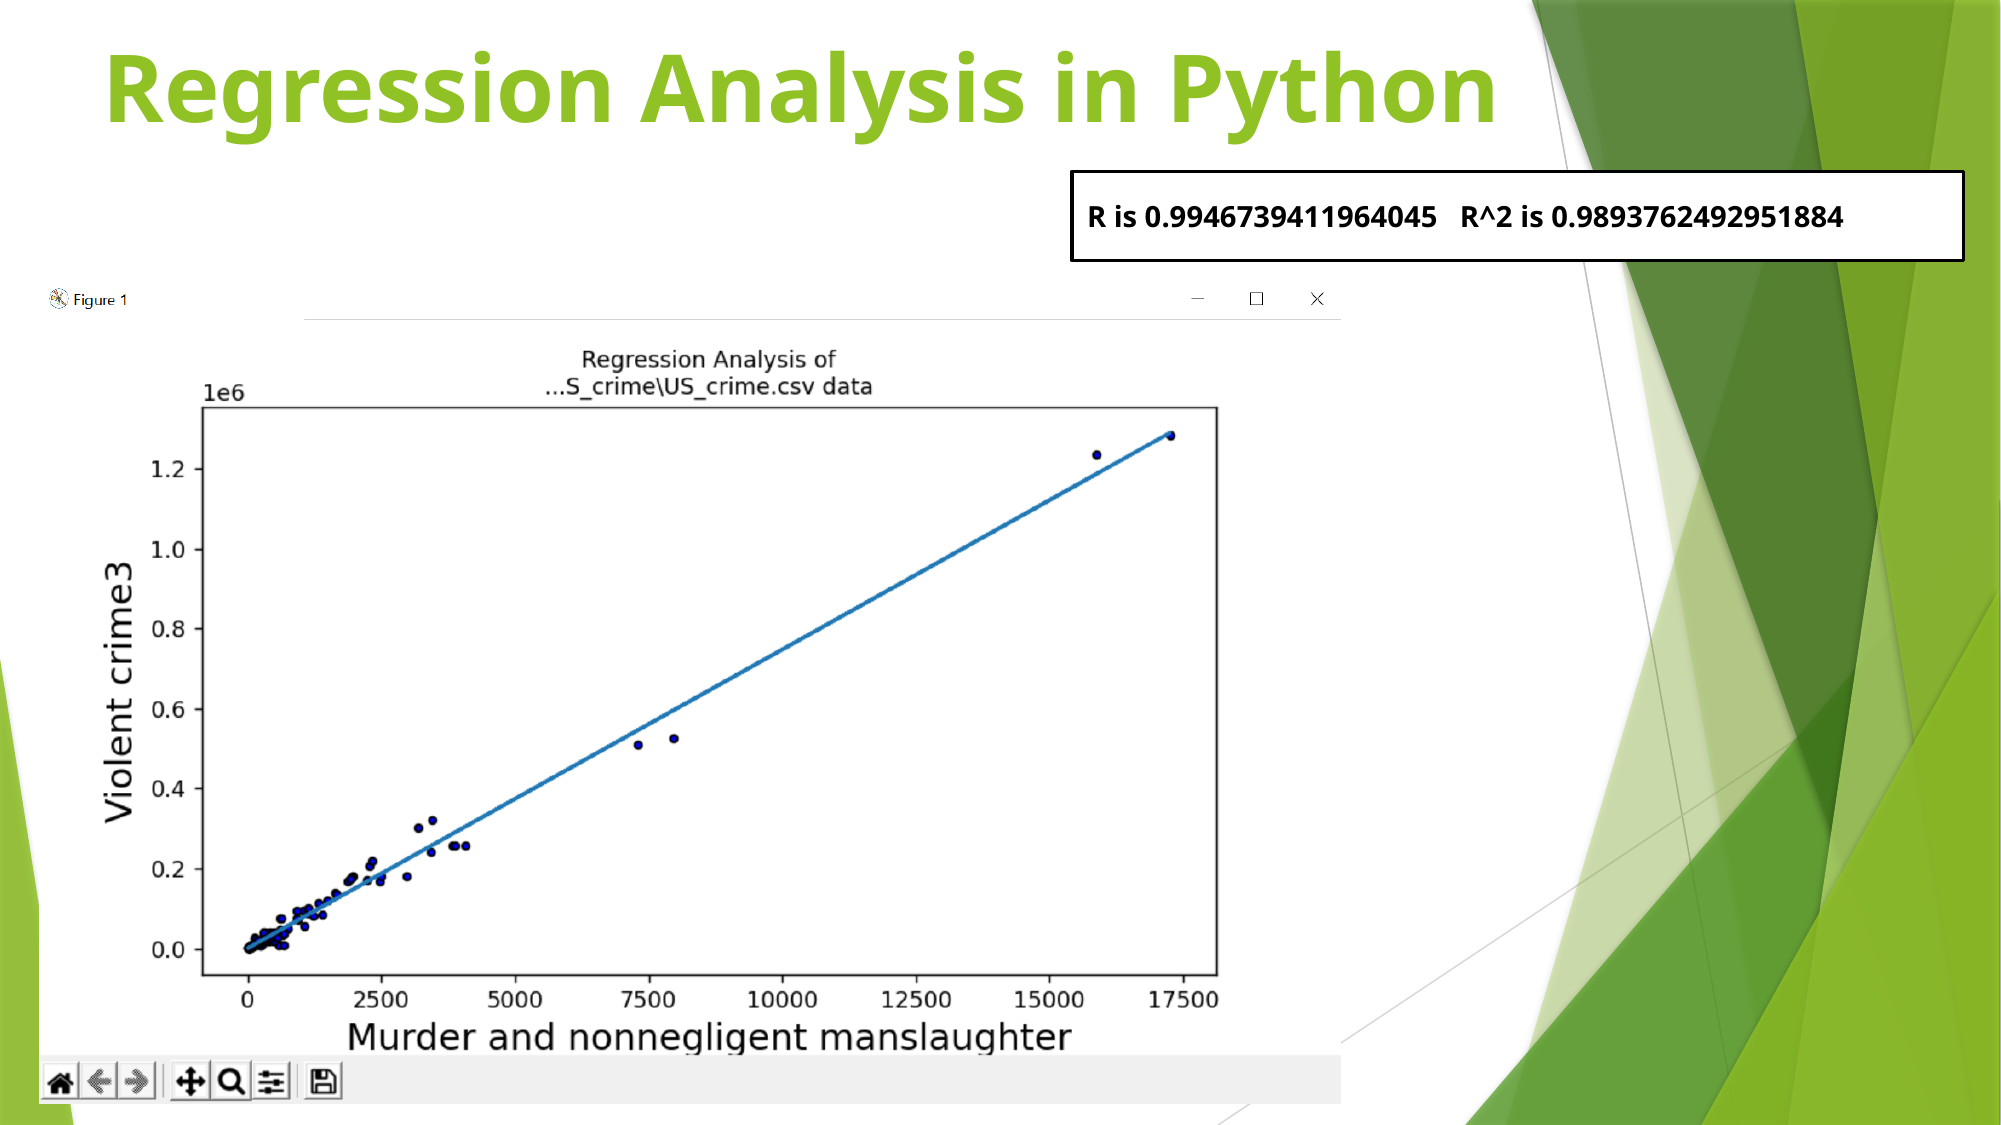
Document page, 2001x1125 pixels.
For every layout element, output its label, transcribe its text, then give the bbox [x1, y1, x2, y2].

picture [38, 281, 1341, 1105]
text_box Regression Analysis in Python [61, 20, 1541, 150]
list R is 0.9946739411964045 R^2 is 0.9893762492951884 [1070, 170, 1965, 262]
